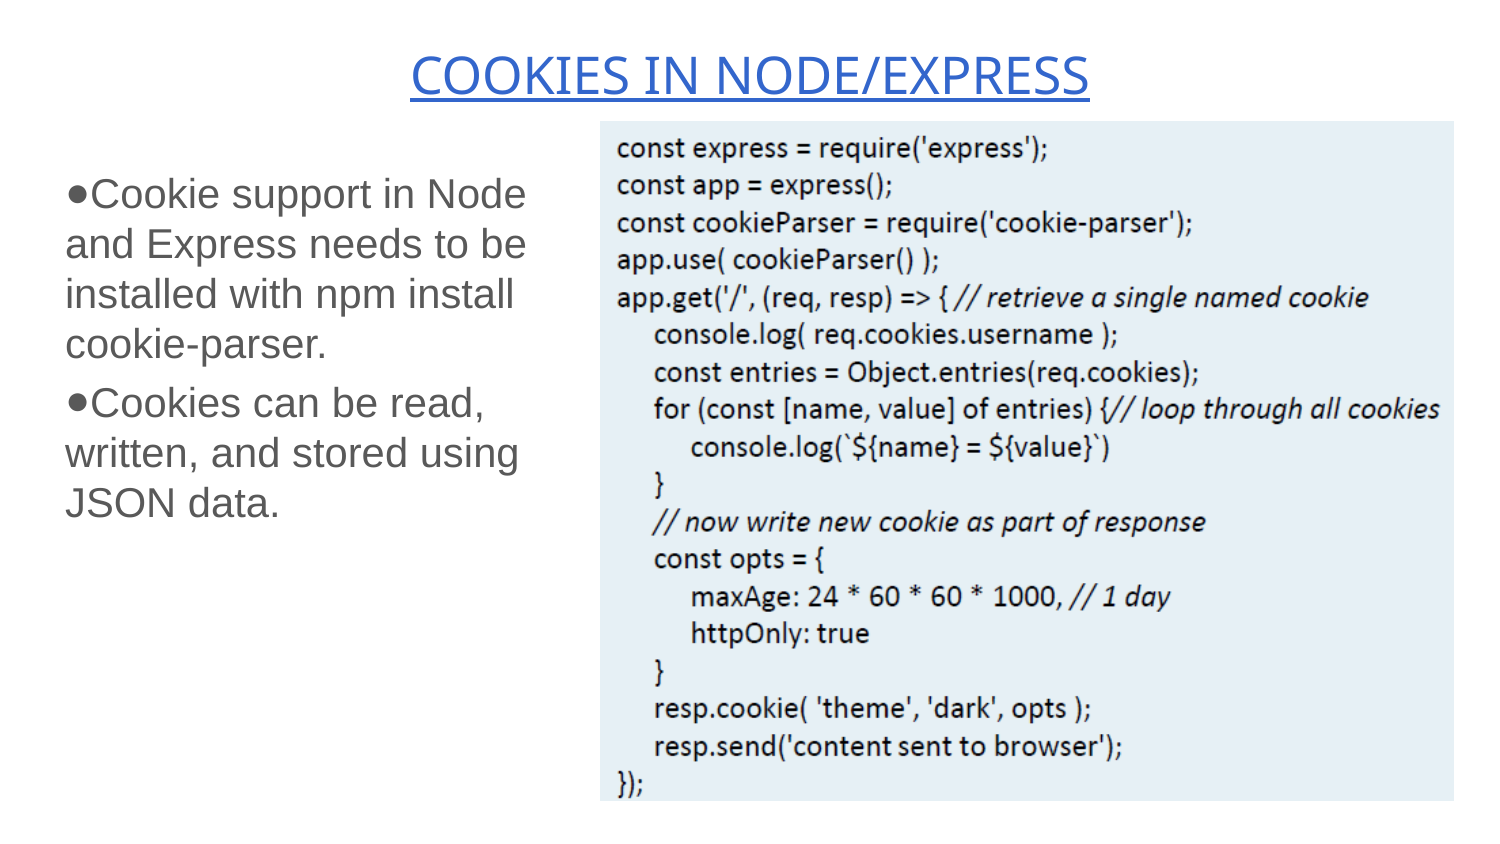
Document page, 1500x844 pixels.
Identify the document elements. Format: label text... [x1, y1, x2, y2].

picture [599, 121, 1455, 801]
subtitle Cookie support in Node and Express needs to be installed with npm install cookie-parser. Cookies can be read, written, and stored using JSON data. [50, 159, 563, 810]
title COOKIES IN NODE/EXPRESS [0, 37, 1500, 110]
